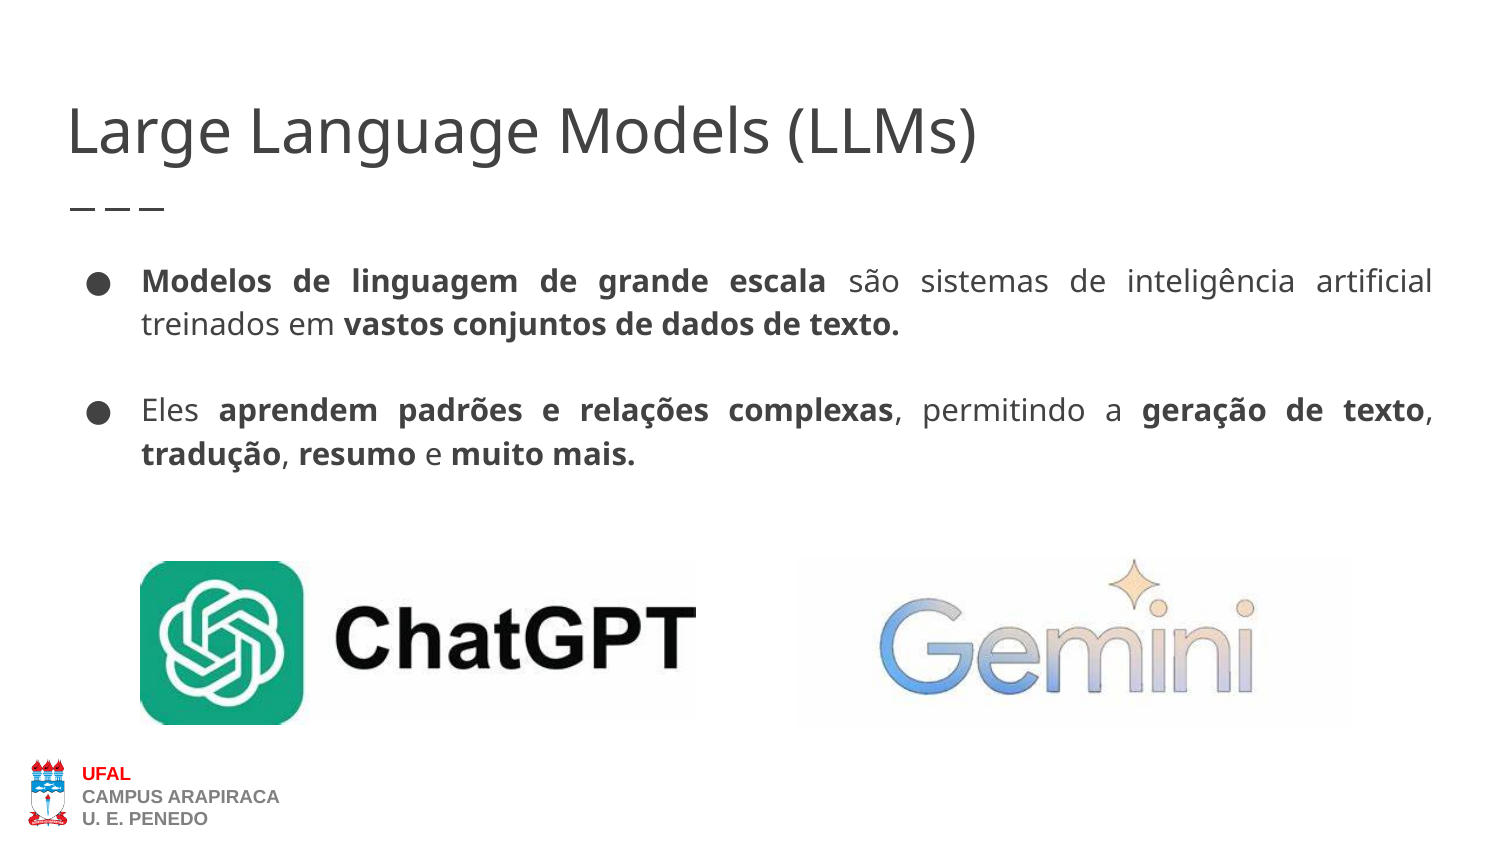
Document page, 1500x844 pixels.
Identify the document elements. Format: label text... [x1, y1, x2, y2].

picture [16, 756, 80, 829]
picture [797, 556, 1354, 730]
list Modelos de linguagem de grande escala são sistemas de inteligência artificial treinados em vastos conjuntos de dados de texto. Eles aprendem padrões e relações complexas, permitindo a geração de texto, tradução, resumo e muito mais. [51, 240, 1449, 750]
picture [139, 561, 696, 725]
title Large Language Models (LLMs) [51, 61, 1449, 182]
